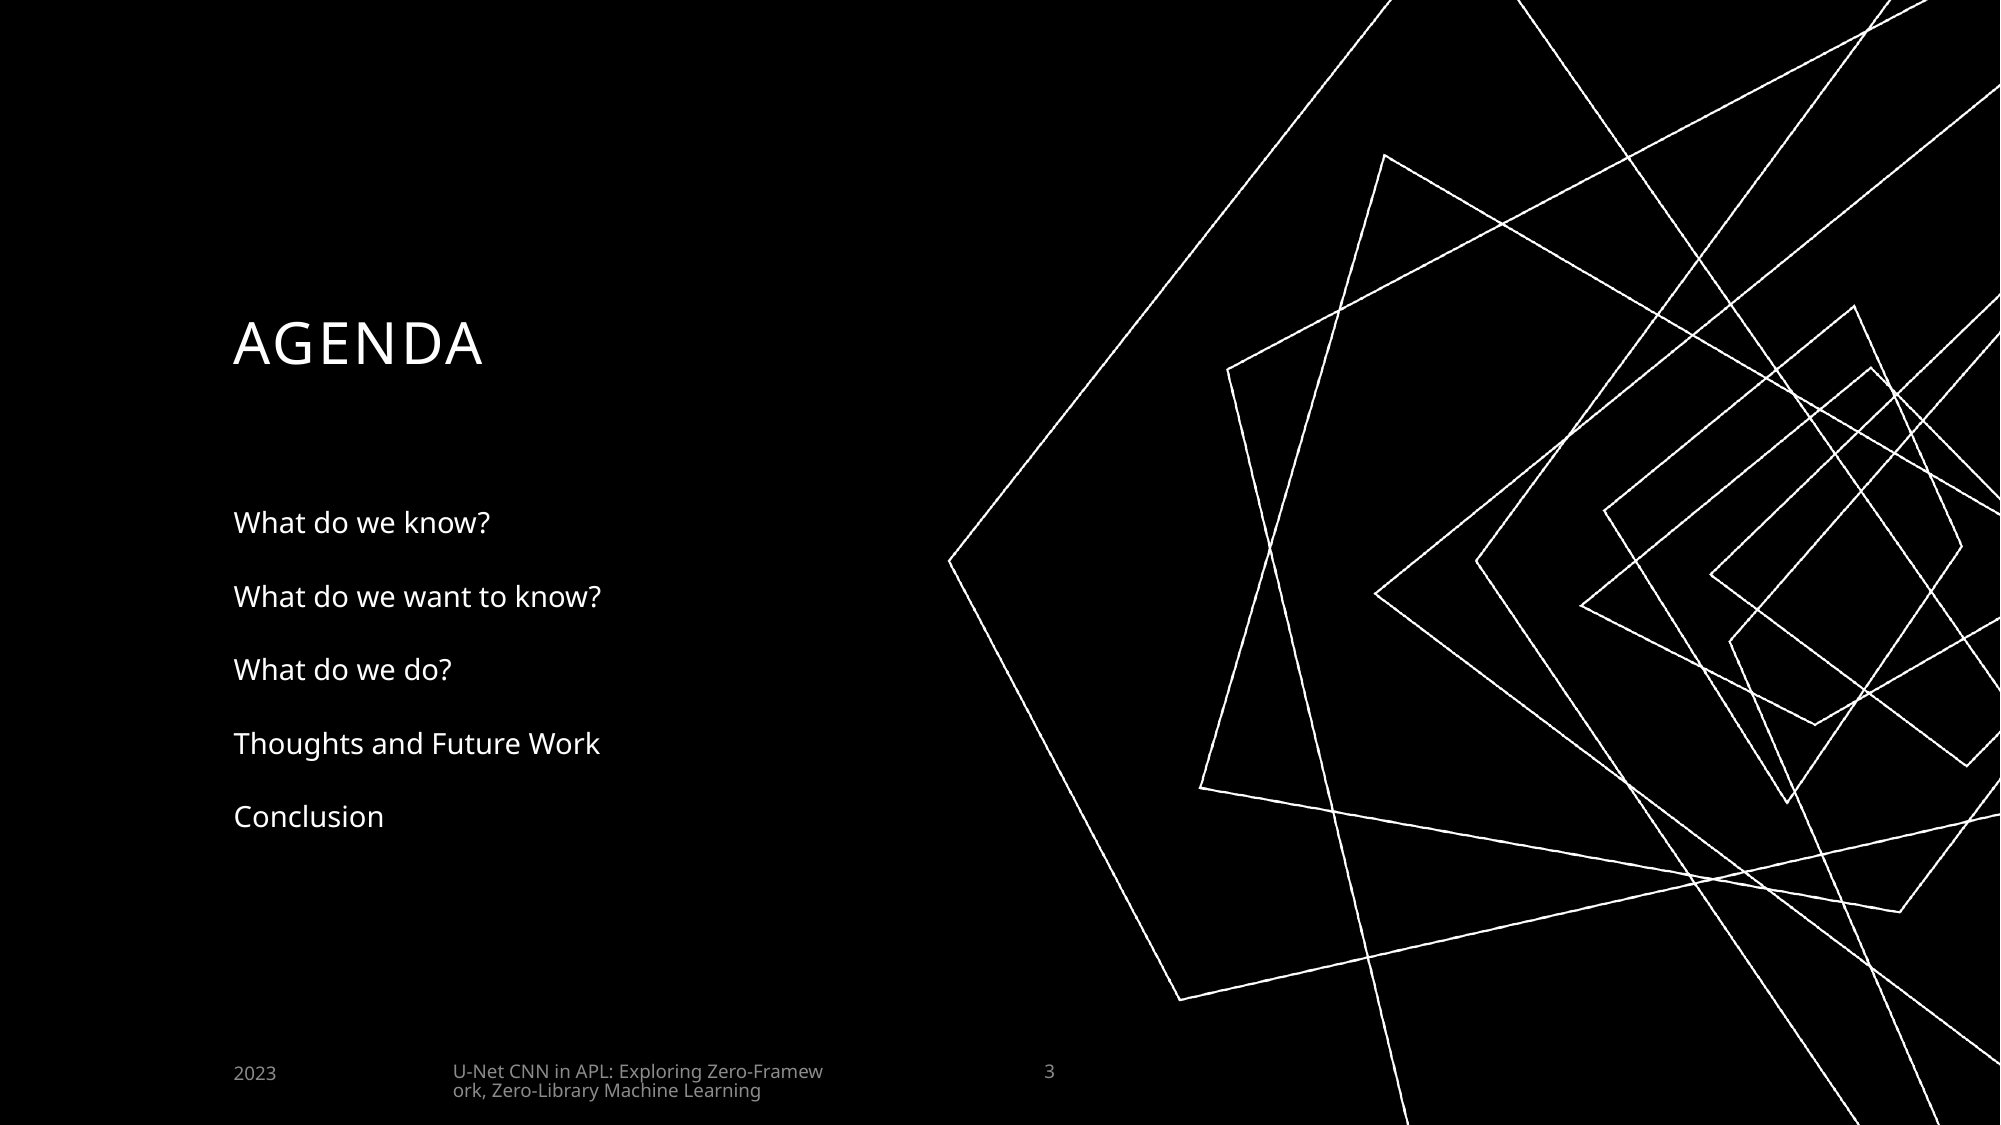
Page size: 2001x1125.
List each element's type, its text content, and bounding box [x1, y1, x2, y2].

list What do we know? What do we want to know? What do we do? Thoughts and Future Work Conclusion [218, 479, 694, 893]
slide_number 3 [908, 1042, 1071, 1103]
title AGENDA [218, 167, 694, 385]
slide_number 2023 [218, 1042, 381, 1103]
picture [900, 0, 2000, 1125]
footer U-Net CNN in APL: Exploring Zero-Framework, Zero-Library Machine Learning [437, 1042, 846, 1103]
